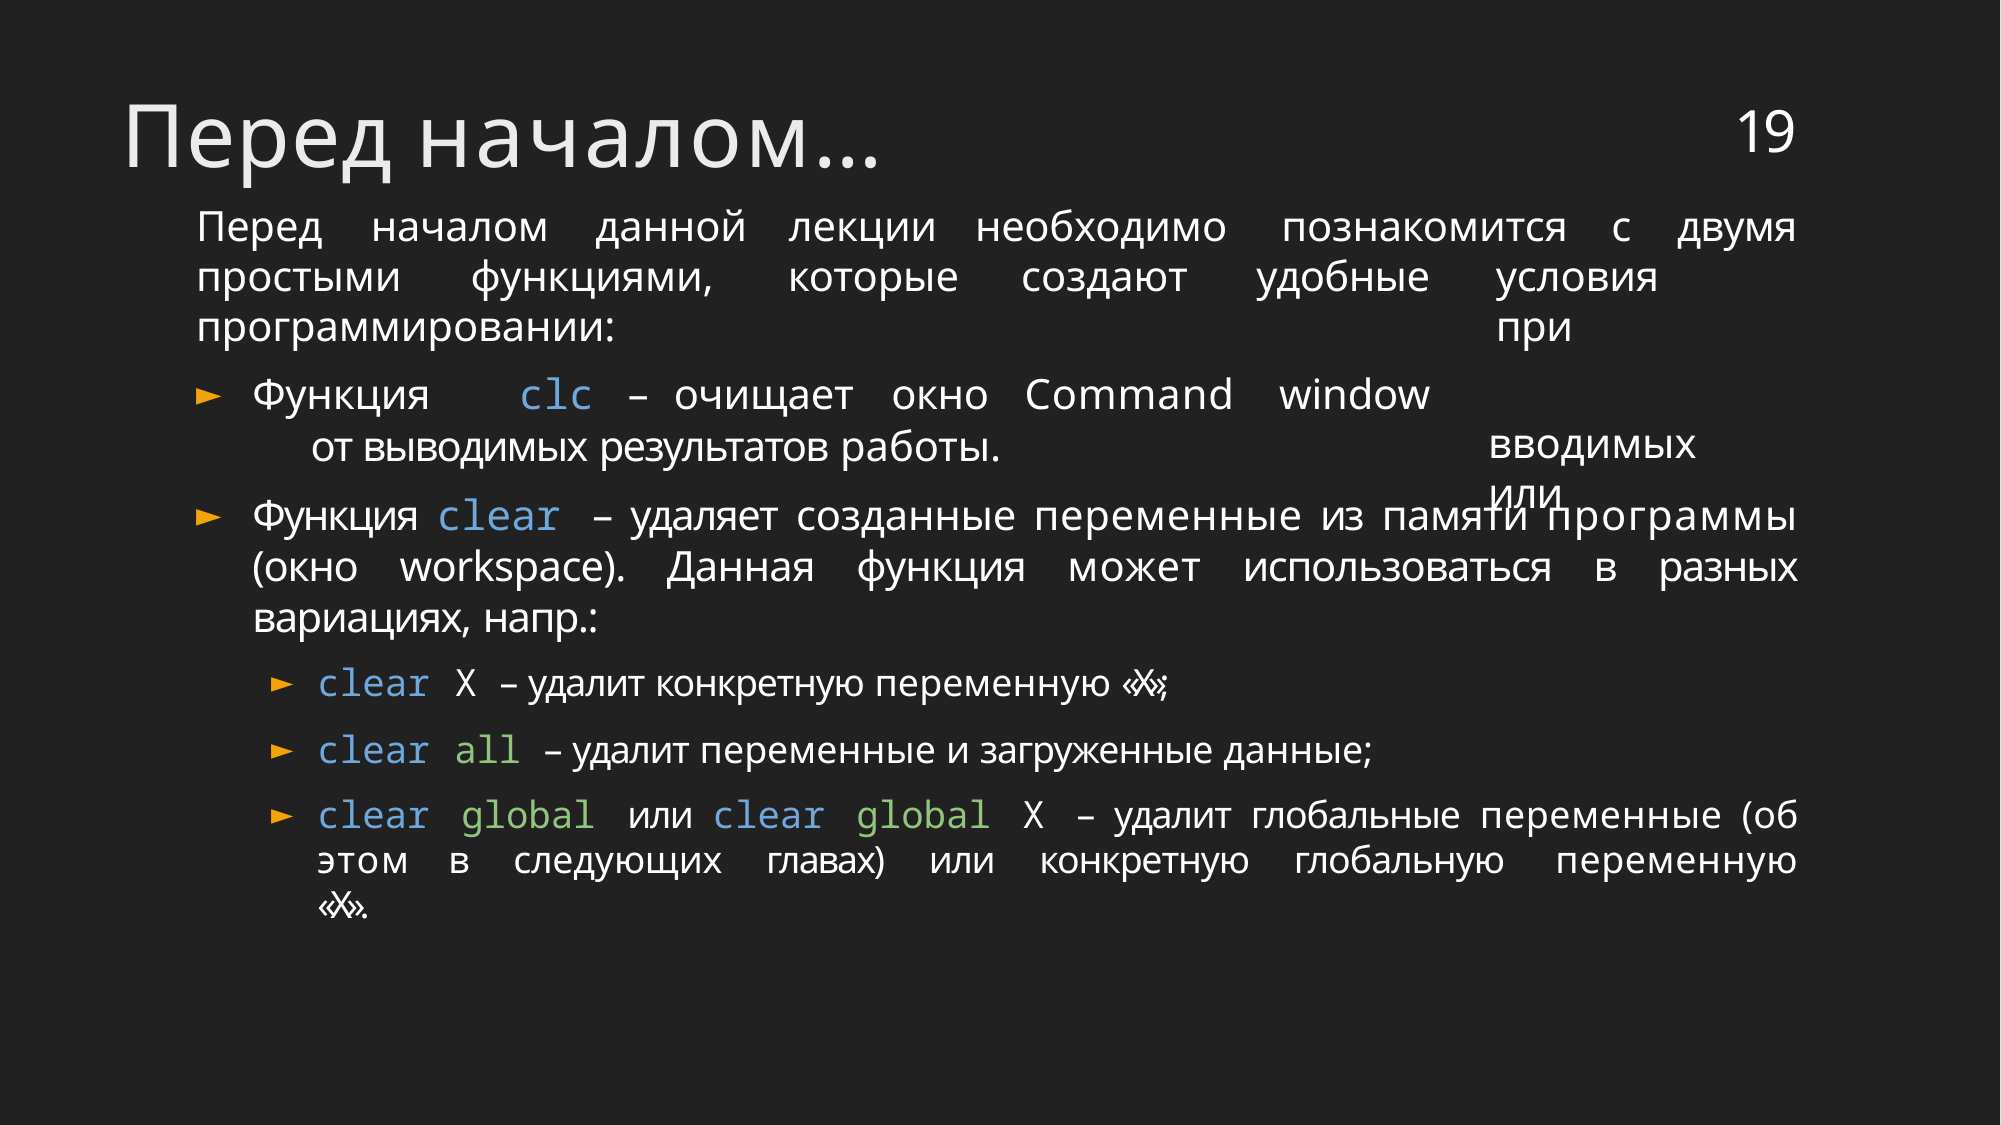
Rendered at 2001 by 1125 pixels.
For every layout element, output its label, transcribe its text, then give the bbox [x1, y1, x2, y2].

text_box 19 с двумя [1609, 92, 1802, 250]
text_box условия при вводимых или [1486, 247, 1800, 486]
text_box Перед началом данной лекции необходимо познакомится [193, 197, 1578, 250]
text_box Функция clear – удаляет созданные переменные из памяти программы (окно workspace). Данная функция может использоваться в разных вариациях, напр.: clear X – удалит конкретную переменную «Х»; clear all – удалит переменные и загруженные данные; clear global или clear global X – удалит глобальные переменные (об этом в следующих главах) или конкретную глобальную переменную «Х». [193, 486, 1800, 927]
text_box простыми функциями, которые создают удобные программировании: Функция clc – очищает окно Command window от выводимых результатов работы. [193, 247, 1458, 470]
title Перед началом… [118, 77, 1587, 268]
